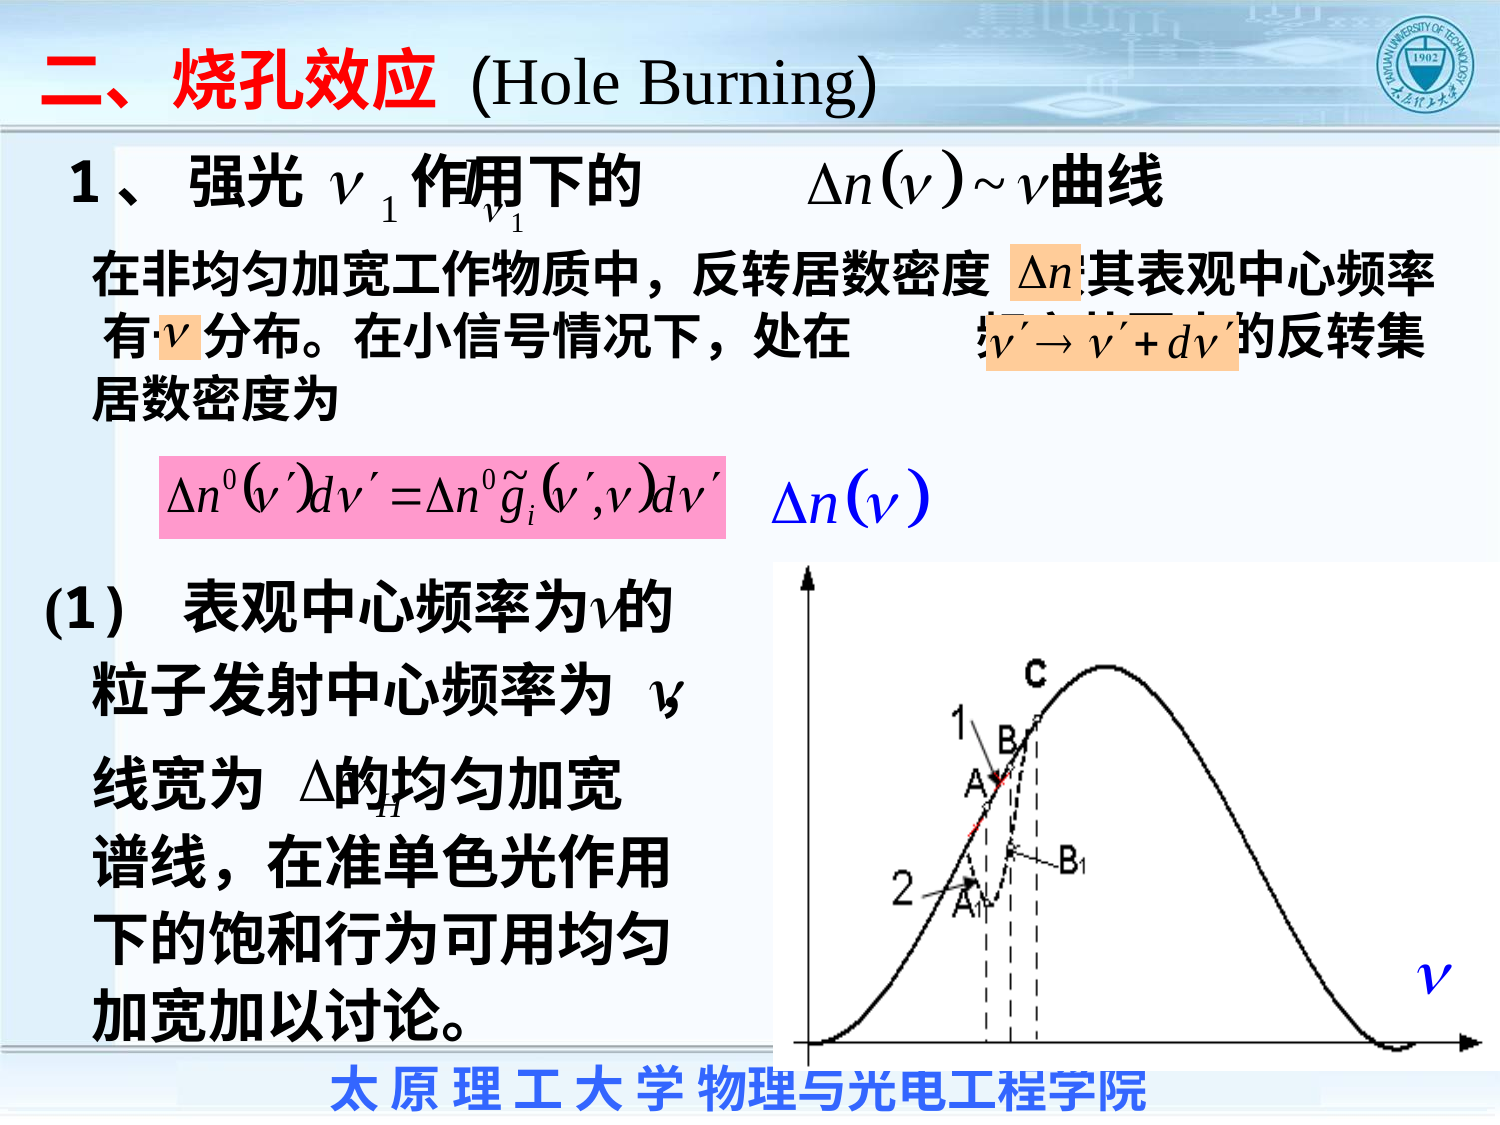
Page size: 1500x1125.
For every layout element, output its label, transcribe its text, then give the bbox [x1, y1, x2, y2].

picture [1026, 1072, 1037, 1078]
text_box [29, 562, 810, 1058]
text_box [52, 136, 1400, 241]
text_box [159, 455, 727, 539]
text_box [76, 231, 1471, 437]
picture [0, 0, 1500, 1123]
picture [909, 1088, 918, 1093]
picture [925, 1078, 935, 1082]
picture [925, 1088, 935, 1093]
picture [925, 1099, 940, 1105]
picture [1106, 1072, 1110, 1095]
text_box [761, 455, 1500, 1072]
text_box 二、烧孔效应 (Hole Burning) [23, 30, 895, 126]
picture [1122, 1076, 1139, 1080]
